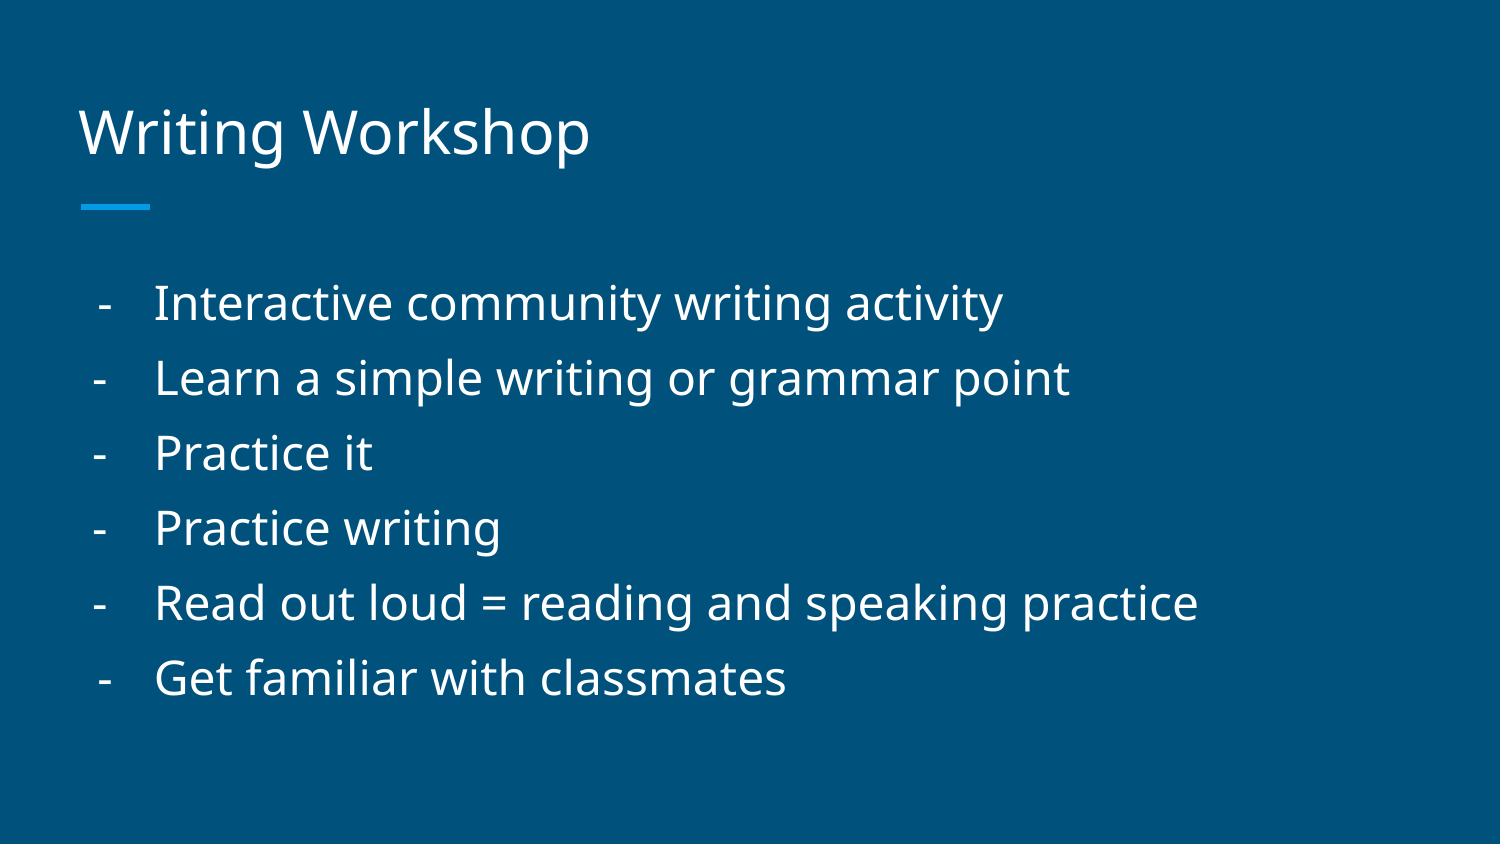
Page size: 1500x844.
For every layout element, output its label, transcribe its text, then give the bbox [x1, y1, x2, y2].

title Writing Workshop [63, 75, 1437, 188]
list Interactive community writing activity Learn a simple writing or grammar point Practice it Practice writing Read out loud = reading and speaking practice Get familiar with classmates [63, 244, 1437, 750]
